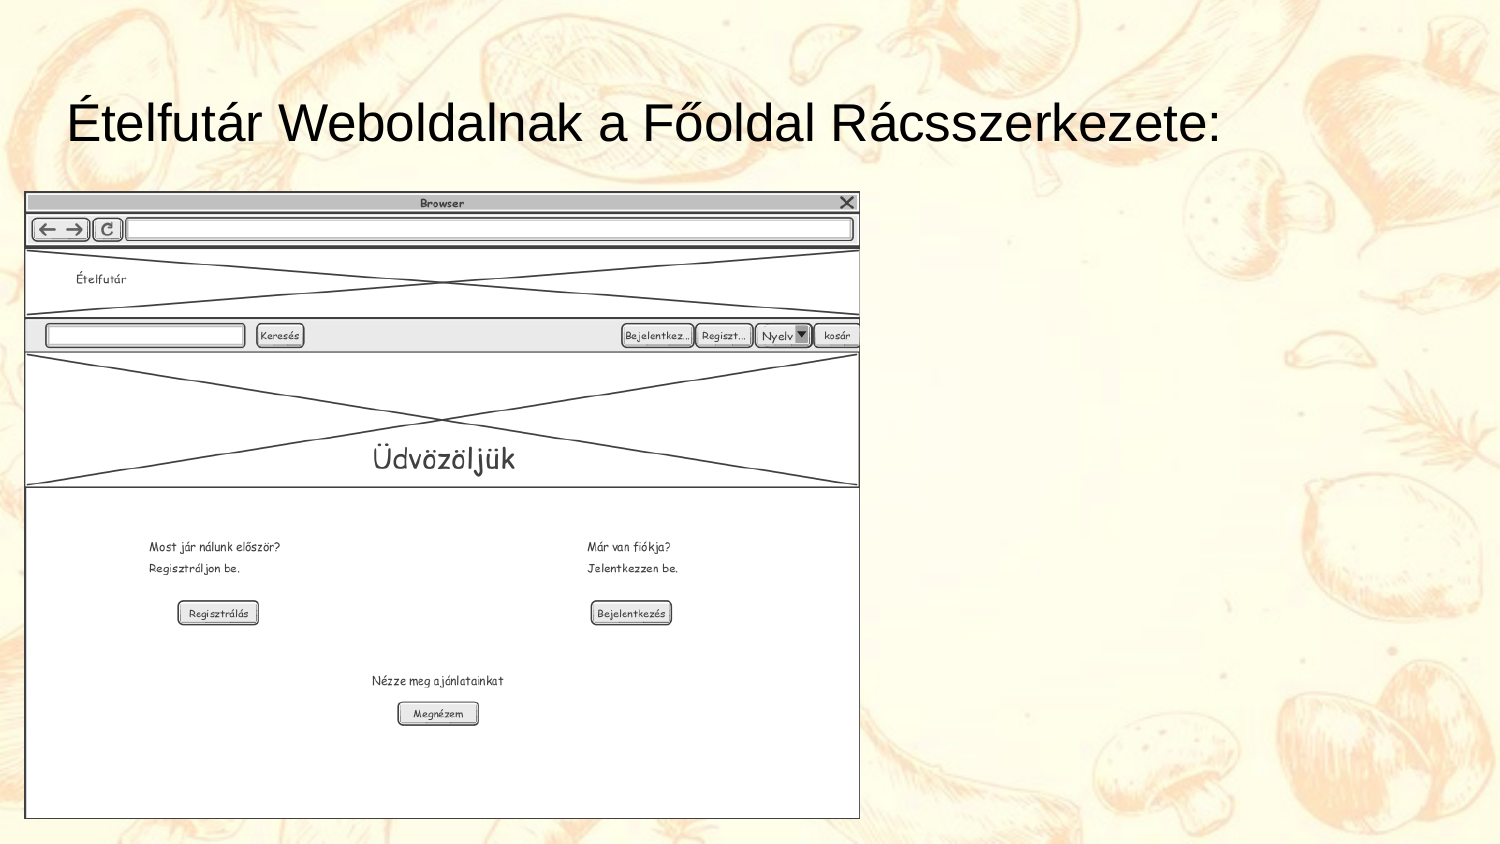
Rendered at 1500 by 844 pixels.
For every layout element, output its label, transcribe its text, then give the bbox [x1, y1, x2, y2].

picture [0, 0, 1500, 844]
title Ételfutár Weboldalnak a Főoldal Rácsszerkezete: [51, 72, 1449, 167]
